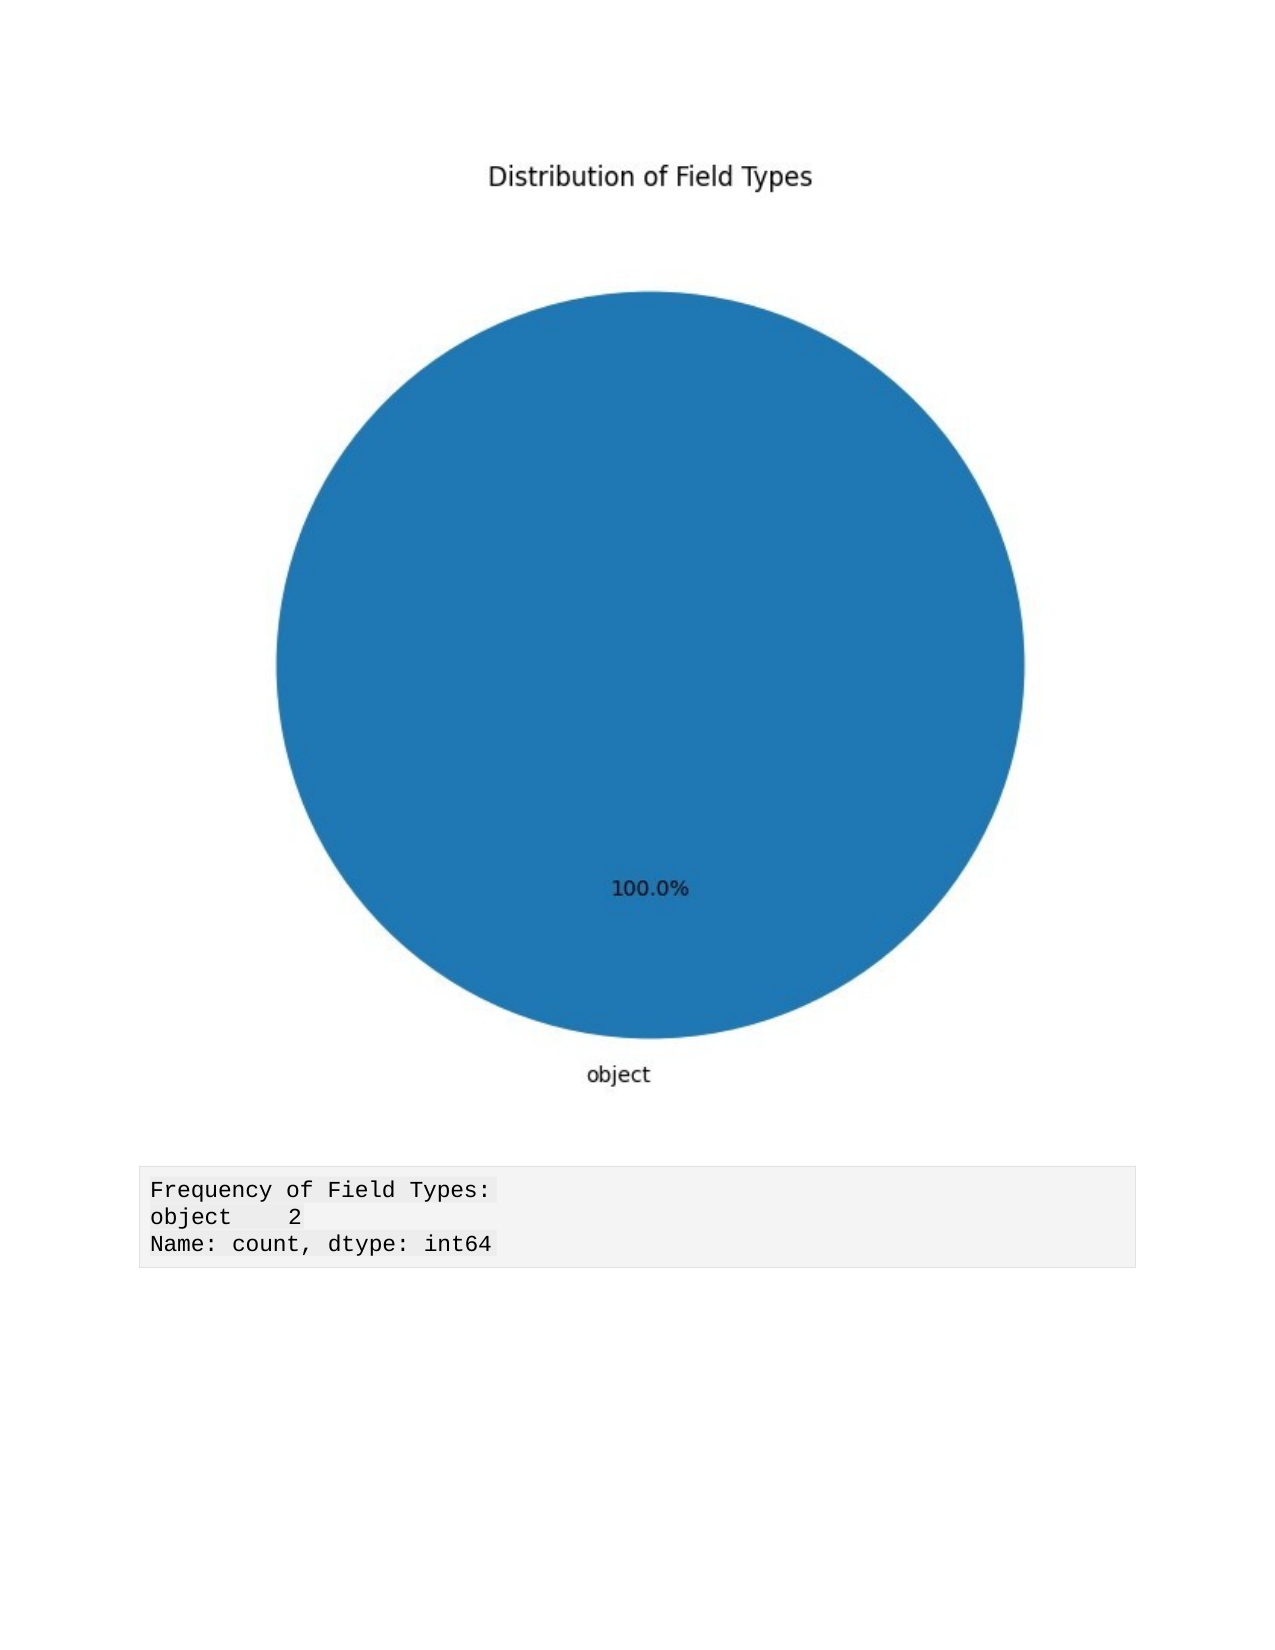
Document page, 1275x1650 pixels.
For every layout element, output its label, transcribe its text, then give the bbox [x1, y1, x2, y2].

text_box object 2 [150, 1203, 304, 1230]
picture [265, 161, 1044, 1096]
text_box [140, 1167, 1135, 1267]
text_box Name: count, dtype: int64 [149, 1230, 497, 1256]
text_box Frequency of Field Types: [149, 1176, 497, 1203]
